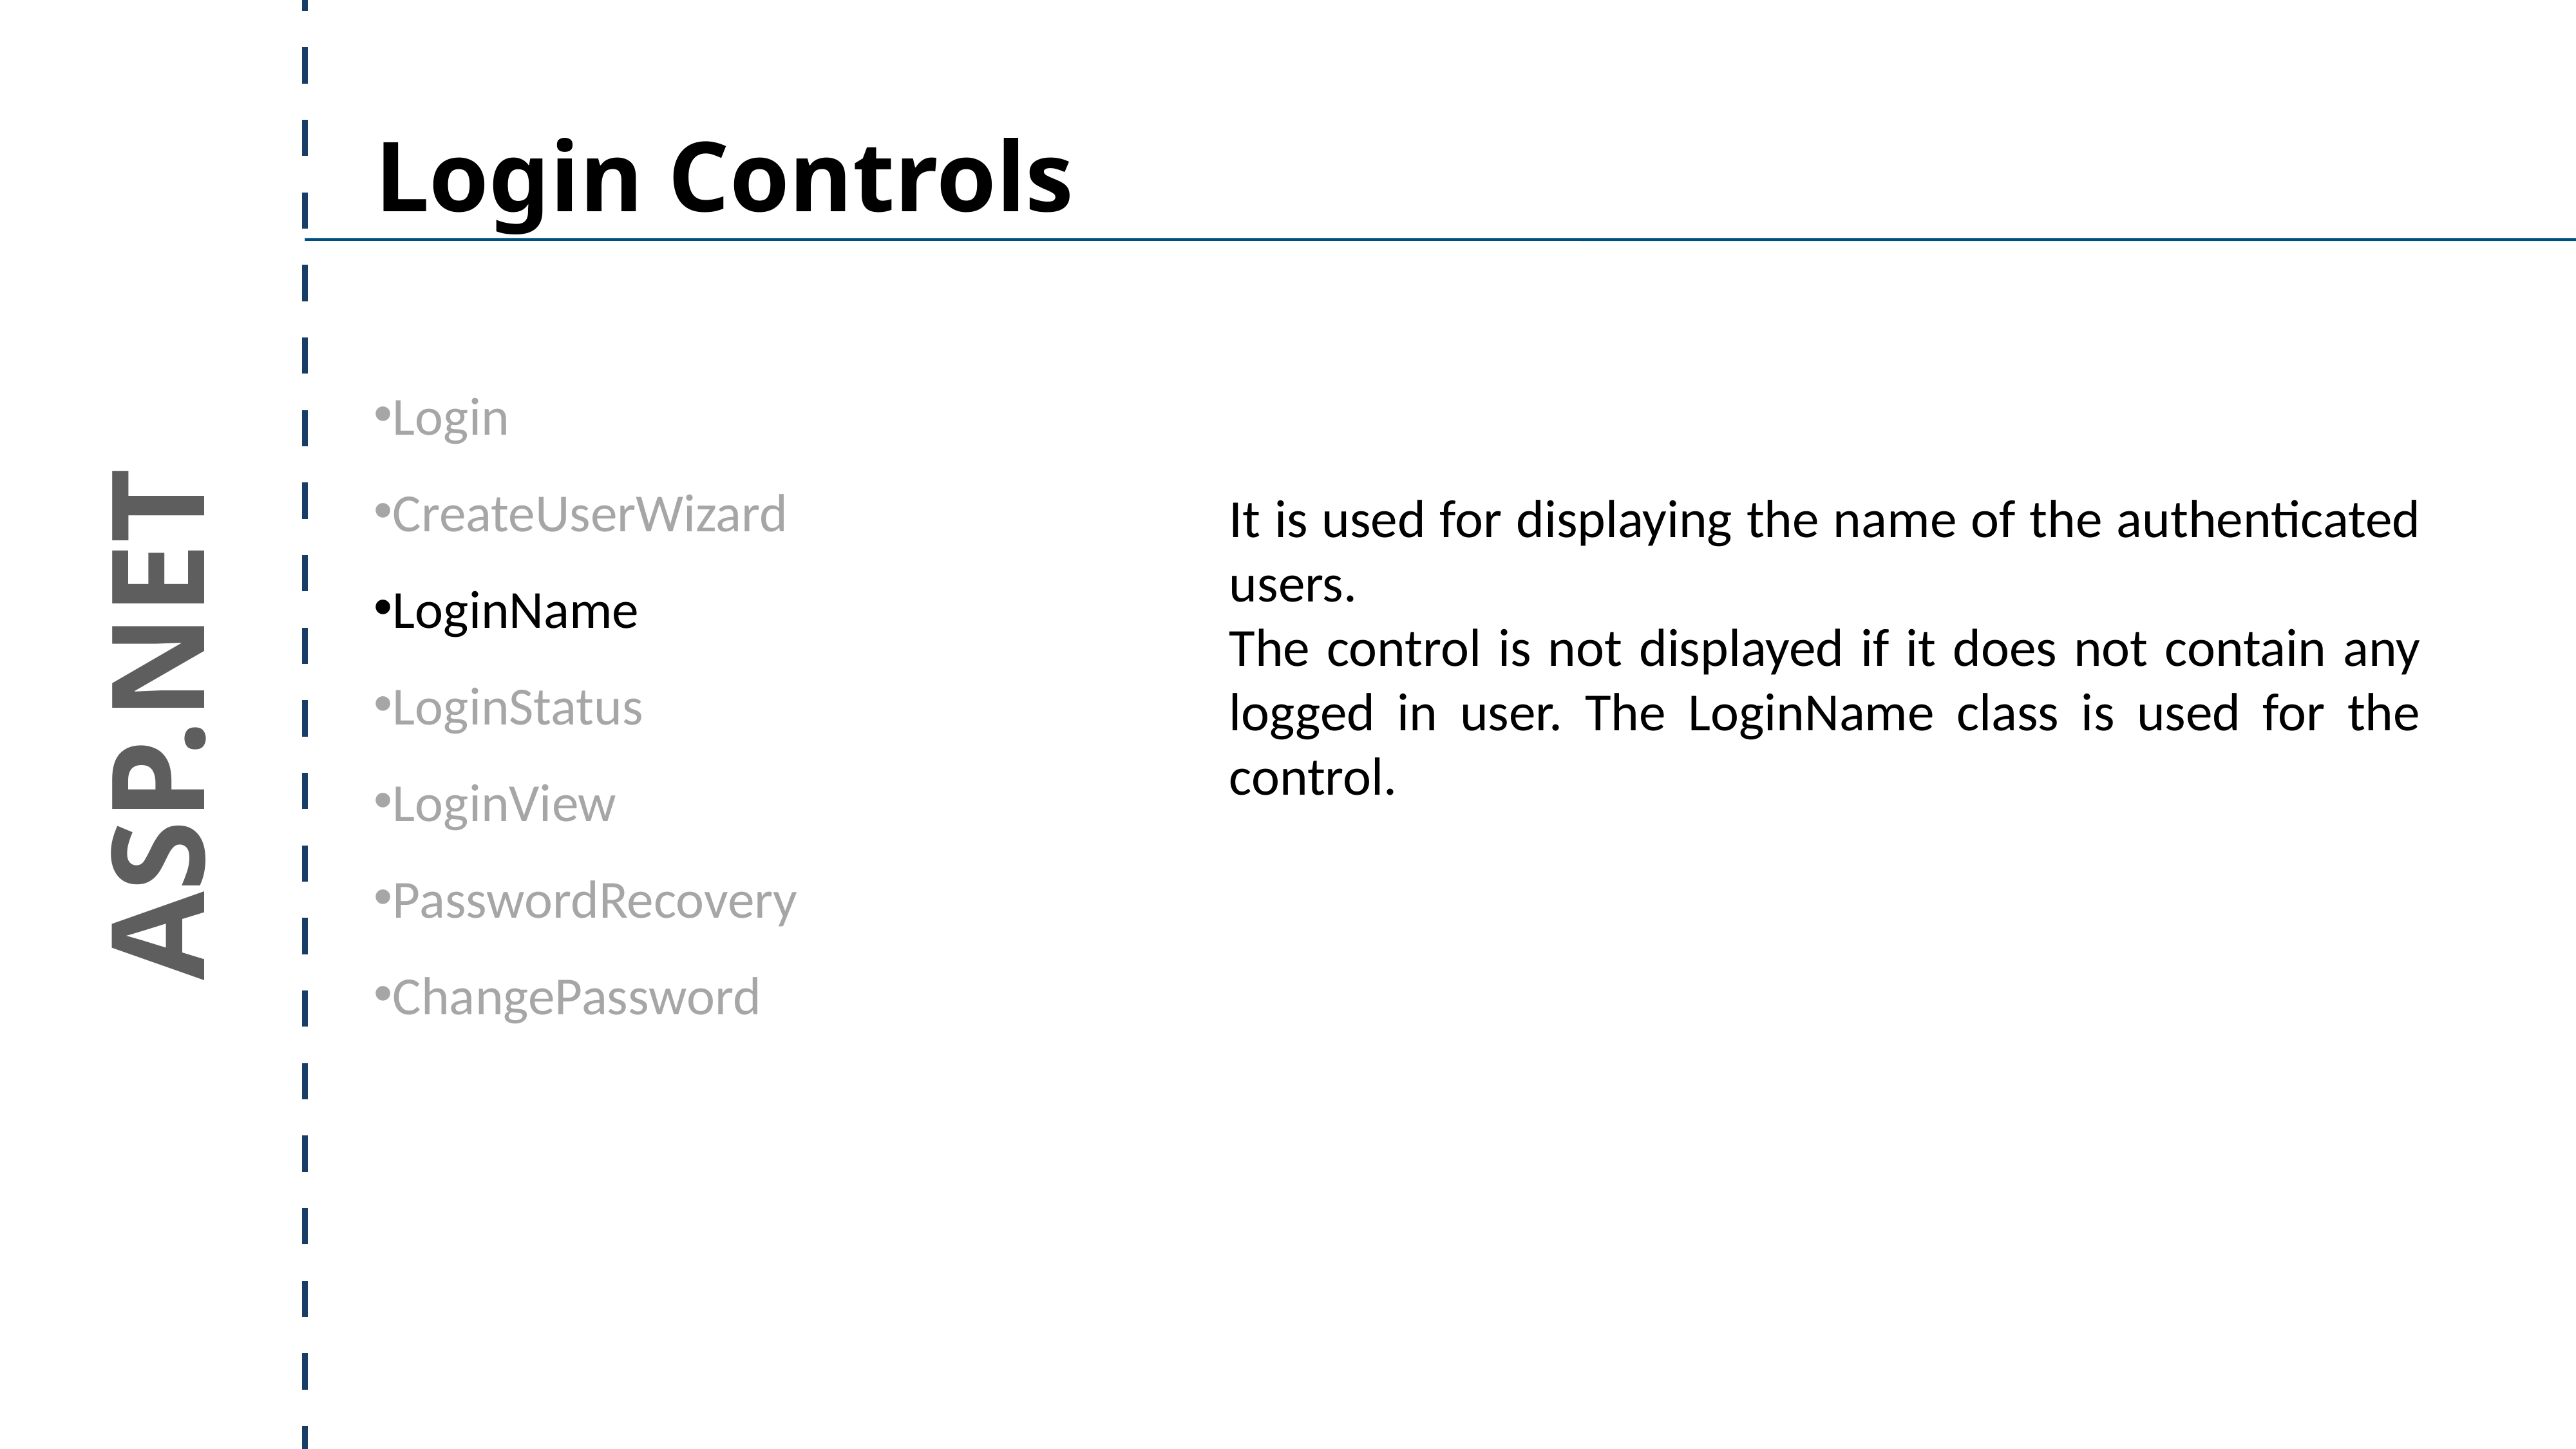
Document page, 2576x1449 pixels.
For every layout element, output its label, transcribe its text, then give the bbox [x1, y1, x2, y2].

text_box ASP.NET [68, 460, 238, 989]
text_box Login Controls [365, 109, 1084, 236]
text_box Login CreateUserWizard LoginName LoginStatus LoginView PasswordRecovery ChangePassword [366, 341, 1316, 1033]
text_box It is used for displaying the name of the authenticated users. The control is not displayed if it does not contain any logged in user. The LoginName class is used for the control. [1222, 476, 2429, 813]
